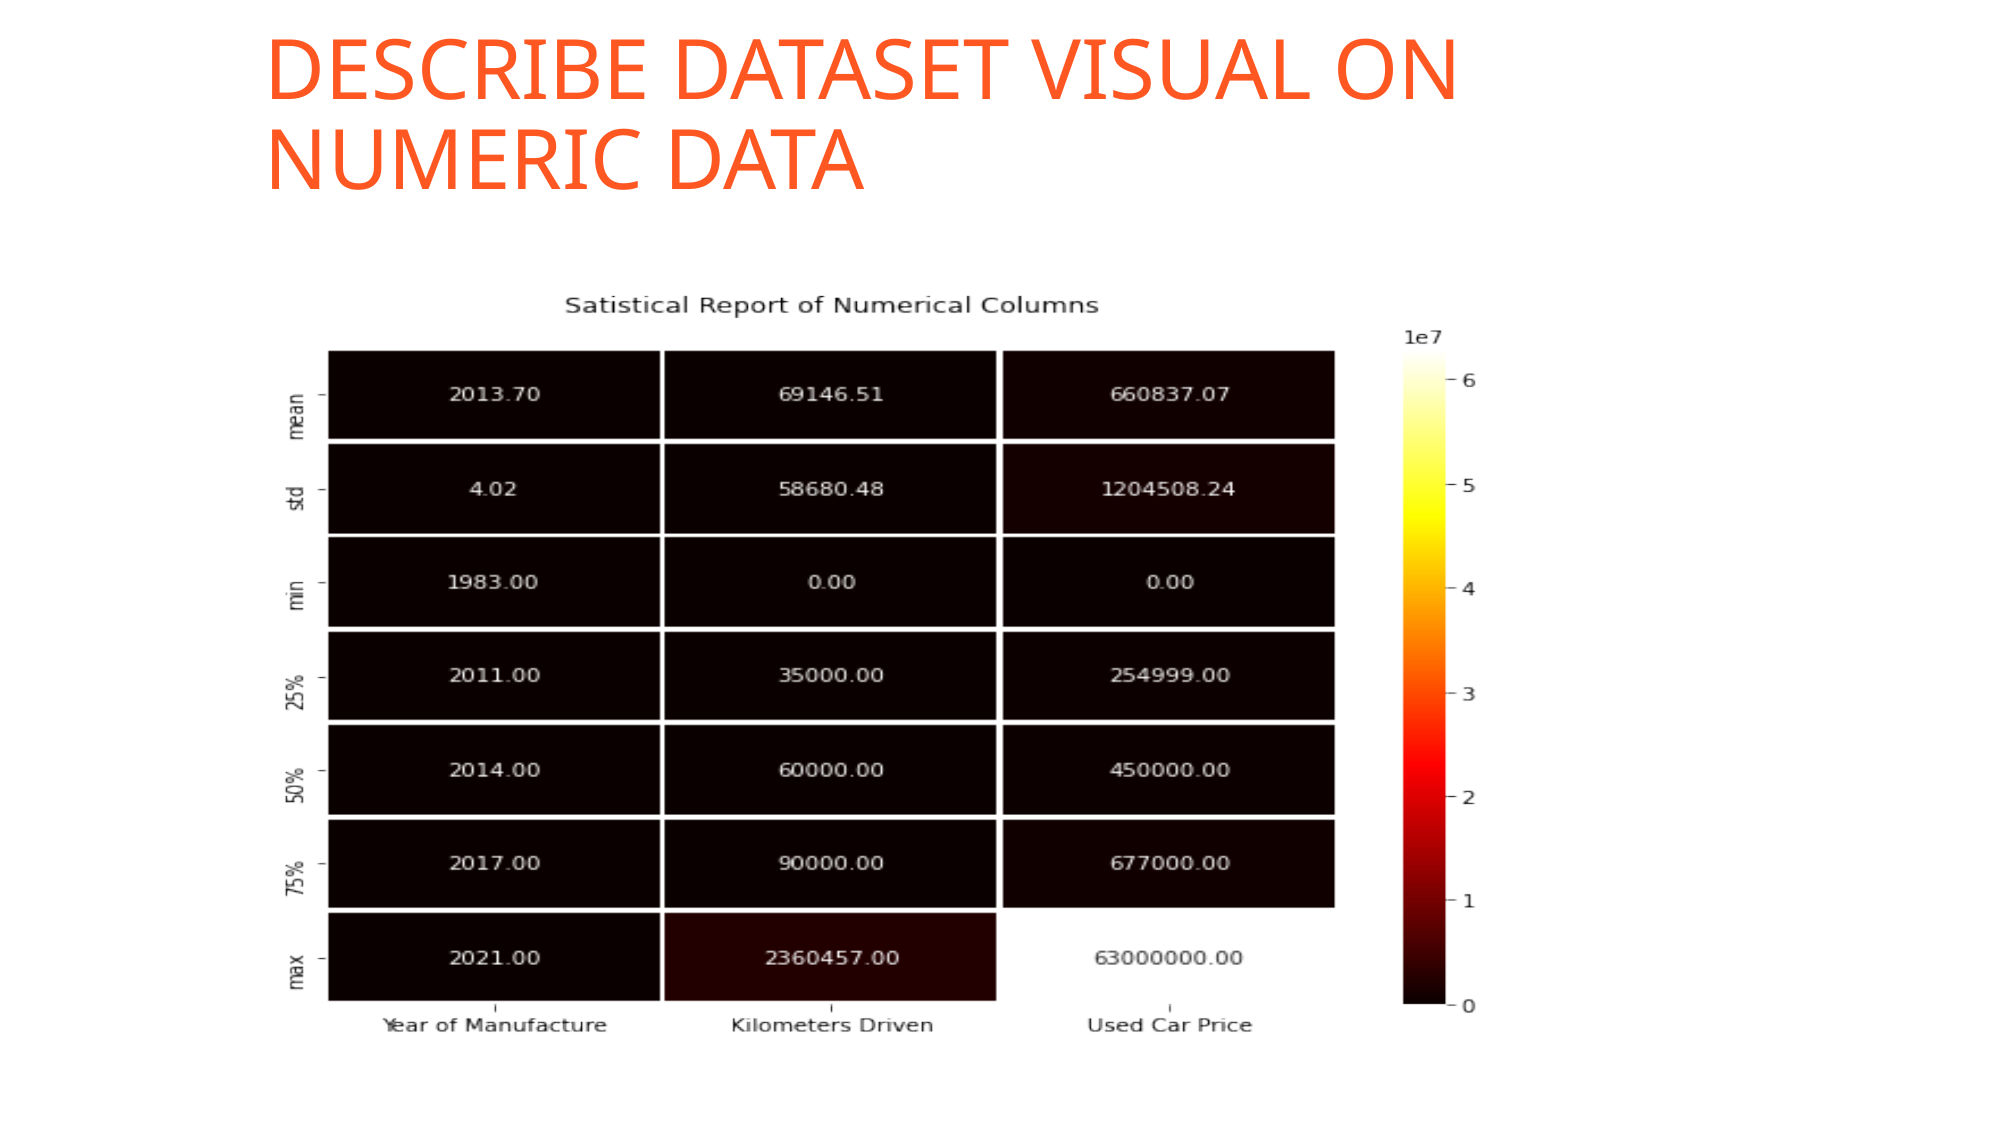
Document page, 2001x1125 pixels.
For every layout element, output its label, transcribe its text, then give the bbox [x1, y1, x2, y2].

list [270, 284, 1492, 1046]
title DESCRIBE DATASET VISUAL ON NUMERIC DATA [249, 12, 1749, 216]
